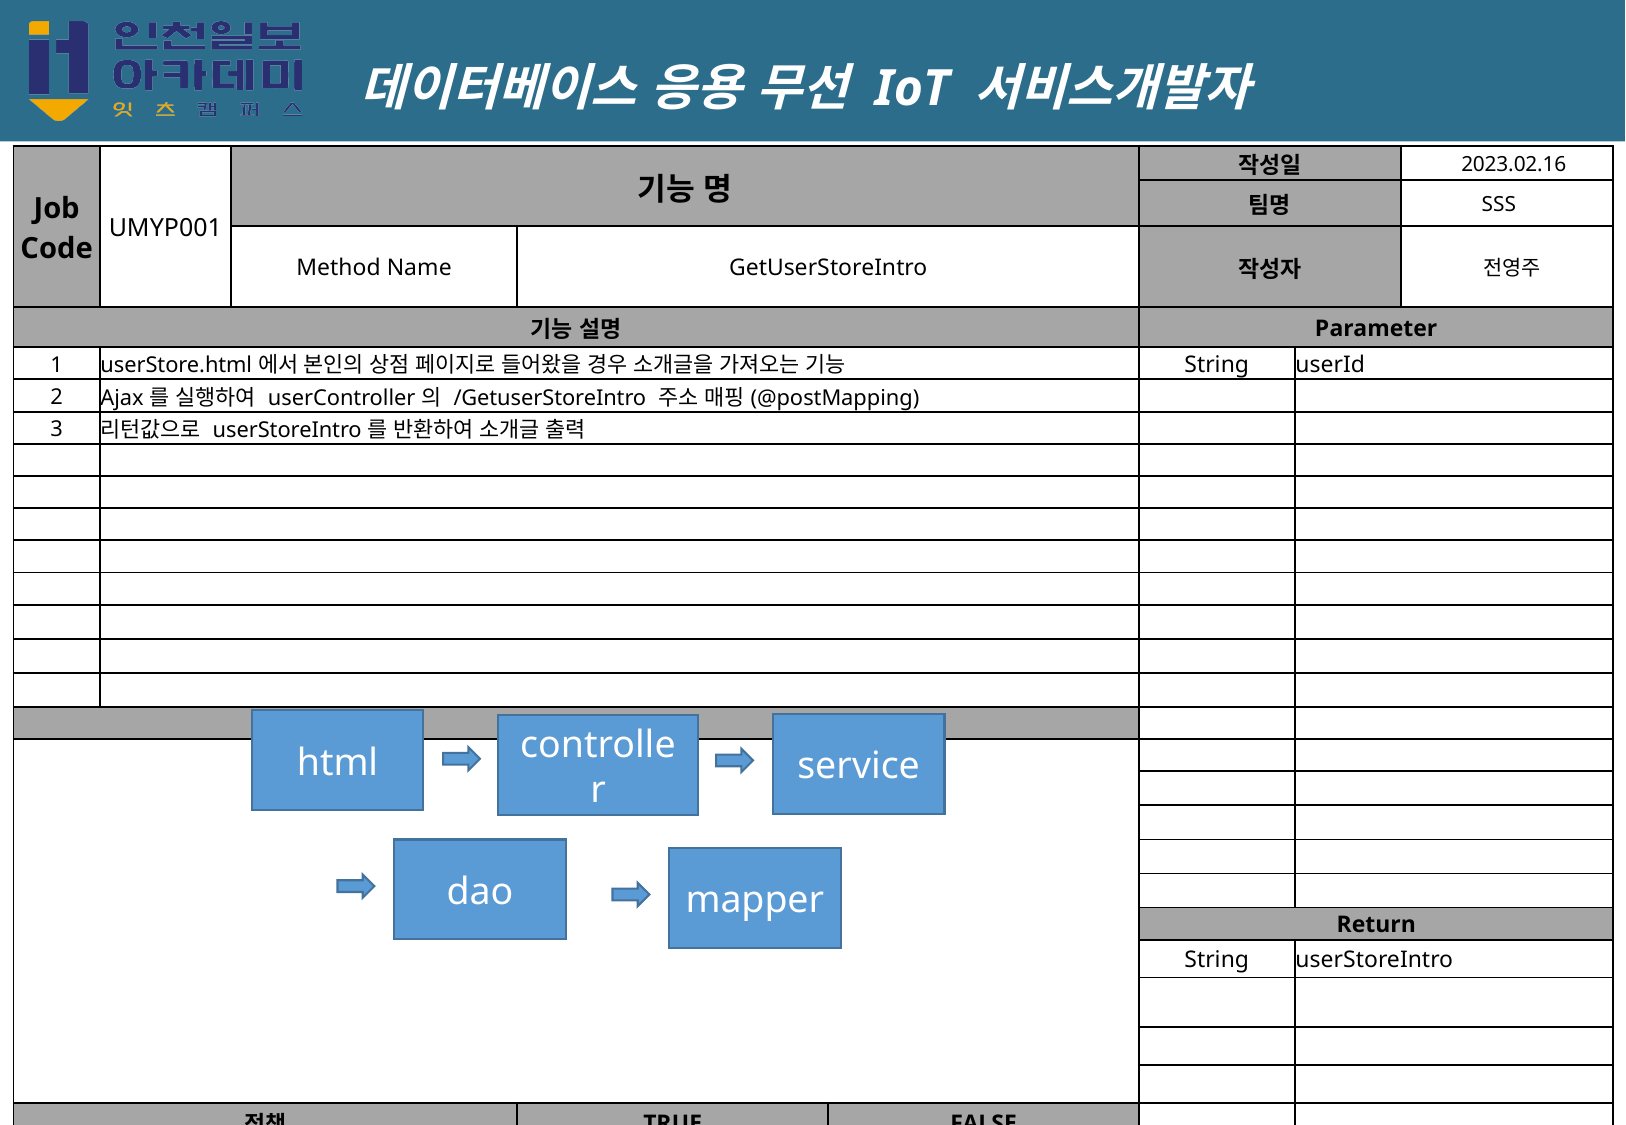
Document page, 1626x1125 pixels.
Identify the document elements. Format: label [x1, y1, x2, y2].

table_cell [1140, 445, 1294, 475]
table_cell [101, 509, 1138, 539]
table_header [232, 147, 1138, 225]
text_box [0, 0, 1625, 142]
table_cell [1140, 772, 1294, 804]
table_cell [1296, 941, 1612, 977]
table_cell [1140, 477, 1294, 507]
table_cell [1296, 840, 1612, 873]
table_cell [1140, 1066, 1294, 1102]
text_box [251, 709, 424, 811]
table_cell [1140, 806, 1294, 839]
table_cell [14, 606, 99, 638]
table_cell [1140, 308, 1612, 346]
table_cell [14, 541, 99, 572]
table_cell [101, 606, 1138, 638]
text_box [715, 746, 755, 775]
table_header [1402, 147, 1612, 179]
table_cell [1140, 1104, 1294, 1125]
table_cell [101, 640, 1138, 672]
table_cell [1296, 509, 1612, 539]
table_cell [1296, 541, 1612, 572]
text_box [668, 847, 842, 949]
table_cell [1296, 348, 1612, 378]
table_cell [101, 413, 1138, 443]
table_cell [1296, 740, 1612, 770]
text_box [497, 714, 699, 816]
table_cell [14, 348, 99, 378]
table_cell [829, 1104, 1138, 1125]
table_cell [14, 509, 99, 539]
table_cell [1140, 181, 1400, 225]
table_cell [1140, 978, 1294, 1026]
table_cell [518, 1104, 827, 1125]
table_cell [232, 227, 516, 306]
table_cell [1296, 1066, 1612, 1102]
table_cell [1140, 941, 1294, 977]
table_cell [1296, 413, 1612, 443]
table_cell [101, 541, 1138, 572]
table_cell [1296, 1104, 1612, 1125]
table_cell [101, 445, 1138, 475]
table_cell [1140, 874, 1294, 907]
table_cell [1402, 227, 1612, 306]
table_cell [14, 640, 99, 672]
table_cell [101, 477, 1138, 507]
table_cell [1296, 380, 1612, 411]
text_box [772, 713, 946, 815]
text_box [611, 880, 651, 909]
table_cell [1296, 445, 1612, 475]
text_box [393, 838, 567, 940]
table_cell [1140, 348, 1294, 378]
table_cell [1140, 509, 1294, 539]
table_cell [1140, 640, 1294, 672]
table_header [14, 147, 99, 306]
table_cell [101, 674, 1138, 706]
table_cell [1296, 1028, 1612, 1064]
table_cell [1140, 740, 1294, 770]
table_cell [1140, 708, 1294, 738]
table_cell [14, 477, 99, 507]
table_cell [14, 708, 1138, 738]
table_cell [14, 740, 1138, 1102]
table_cell [14, 413, 99, 443]
table_cell [1296, 573, 1612, 604]
table_cell [1296, 708, 1612, 738]
table_cell [14, 308, 1138, 346]
table_cell [14, 674, 99, 706]
table_cell [14, 445, 99, 475]
table_cell [518, 227, 1138, 306]
table_cell [1140, 227, 1400, 306]
table_cell [1140, 413, 1294, 443]
table_cell [14, 380, 99, 411]
table_cell [1296, 978, 1612, 1026]
table_header [101, 147, 230, 306]
table_cell [1140, 908, 1612, 939]
table_cell [1140, 573, 1294, 604]
table_cell [1140, 674, 1294, 706]
text_box [336, 872, 376, 901]
table_cell [1296, 477, 1612, 507]
table_cell [1296, 874, 1612, 907]
table_cell [1140, 606, 1294, 638]
table_cell [1296, 640, 1612, 672]
table_cell [101, 380, 1138, 411]
table_cell [1140, 840, 1294, 873]
table_cell [1296, 772, 1612, 804]
table_cell [14, 573, 99, 604]
table_header [1140, 147, 1400, 179]
table_cell [101, 573, 1138, 604]
text_box [442, 744, 482, 773]
table_cell [101, 348, 1138, 378]
table_cell [1140, 541, 1294, 572]
table_cell [1140, 1028, 1294, 1064]
table_cell [1296, 806, 1612, 839]
table_cell [1296, 606, 1612, 638]
table_cell [14, 1104, 516, 1125]
table_cell [1402, 181, 1612, 225]
table_cell [1296, 674, 1612, 706]
table_cell [1140, 380, 1294, 411]
